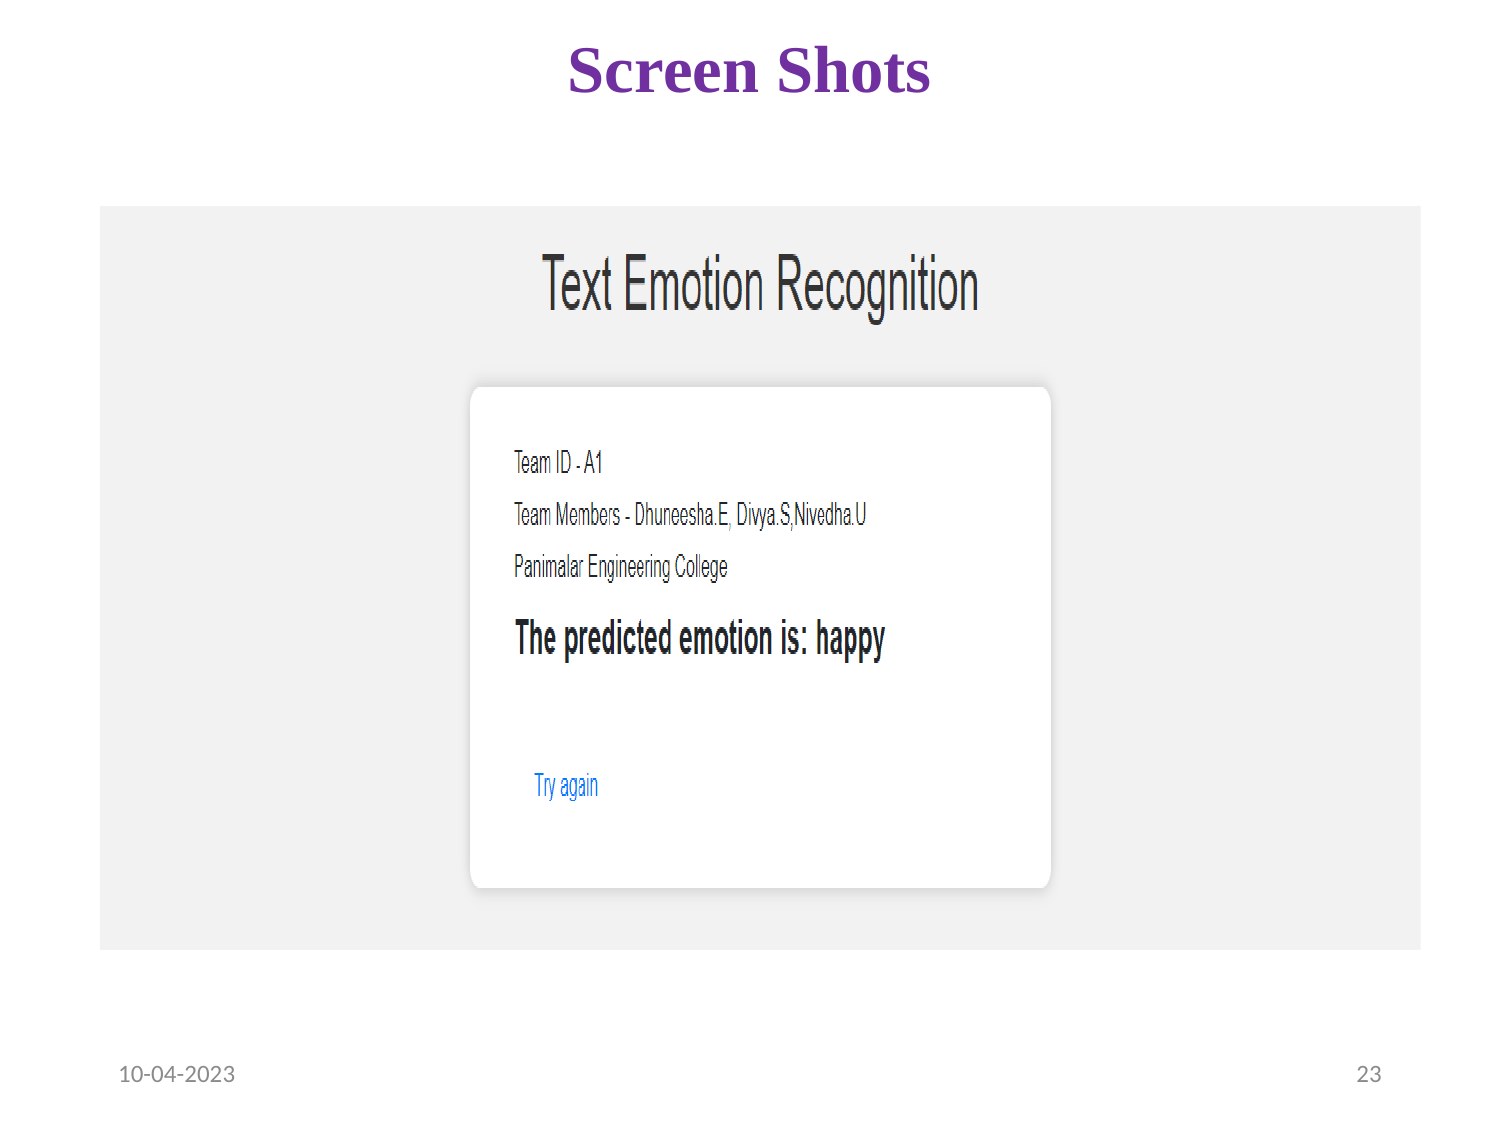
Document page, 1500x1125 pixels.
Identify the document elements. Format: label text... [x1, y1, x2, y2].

slide_number 23 [1059, 1042, 1397, 1103]
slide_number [103, 1042, 441, 1103]
picture [99, 206, 1421, 950]
title Screen Shots [103, 27, 1397, 115]
